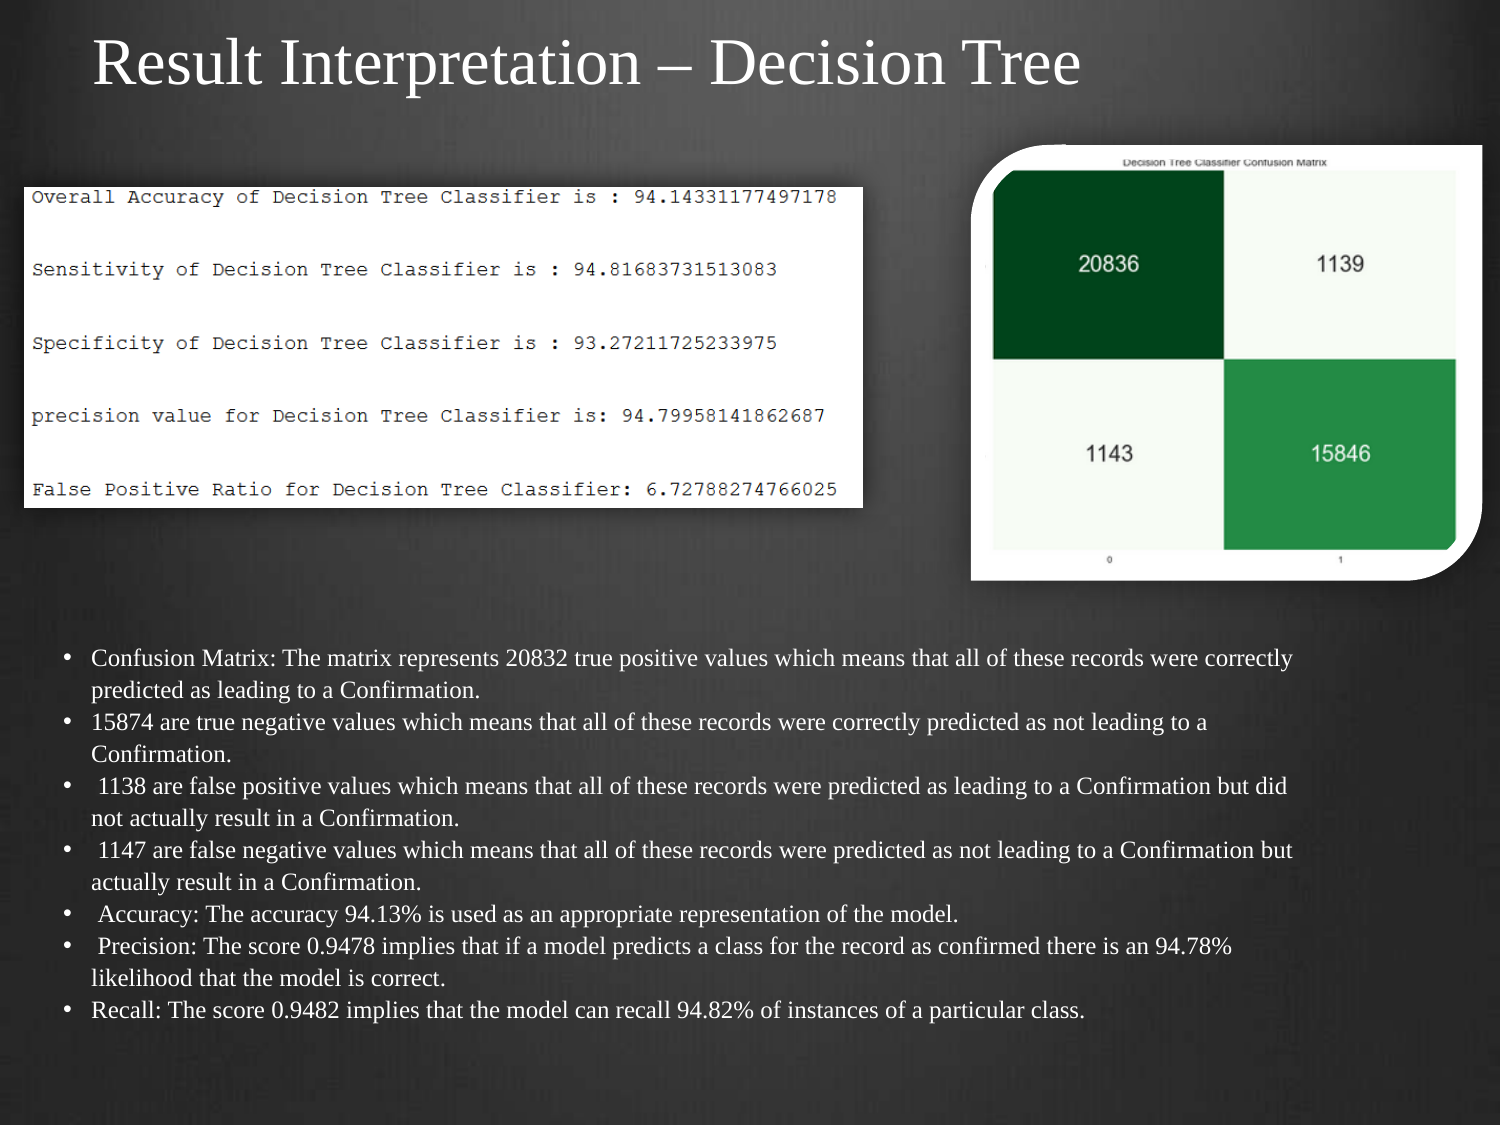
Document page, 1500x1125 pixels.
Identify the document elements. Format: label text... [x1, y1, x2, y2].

text_box Confusion Matrix: The matrix represents 20832 true positive values which means that all of these records were correctly predicted as leading to a Confirmation. 15874 are true negative values which means that all of these records were correctly predicted as not leading to a Confirmation. 1138 are false positive values which means that all of these records were predicted as leading to a Confirmation but did not actually result in a Confirmation. 1147 are false negative values which means that all of these records were predicted as not leading to a Confirmation but actually result in a Confirmation. Accuracy: The accuracy 94.13% is used as an appropriate representation of the model. Precision: The score 0.9478 implies that if a model predicts a class for the record as confirmed there is an 94.78% likelihood that the model is correct. Recall: The score 0.9482 implies that the model can recall 94.82% of instances of a particular class. [0, 637, 1317, 1024]
title Result Interpretation – Decision Tree [90, 16, 1321, 207]
picture [0, 0, 1500, 1125]
